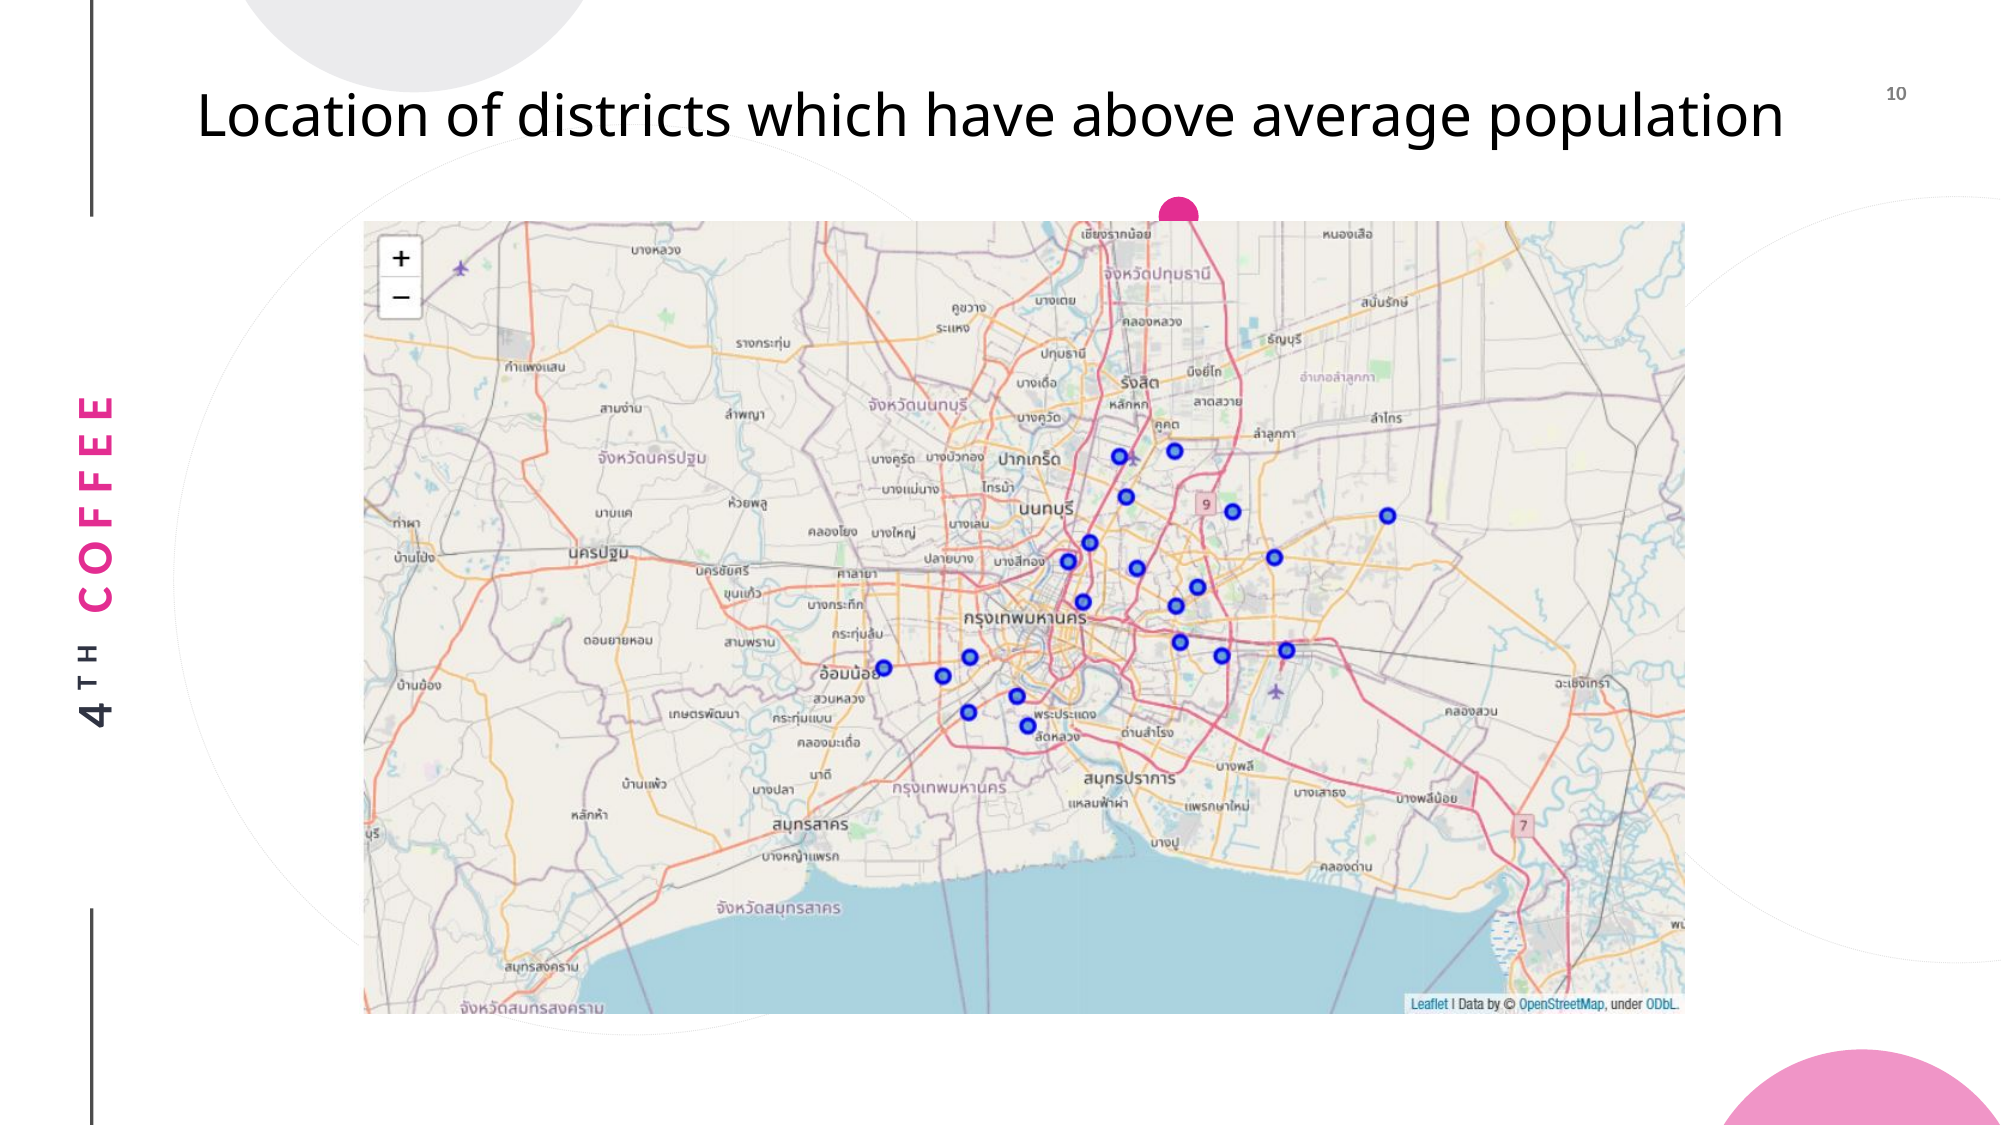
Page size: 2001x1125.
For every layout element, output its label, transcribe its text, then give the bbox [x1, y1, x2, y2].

title Location of districts which have above average population [181, 59, 1863, 176]
picture [359, 221, 1685, 1014]
